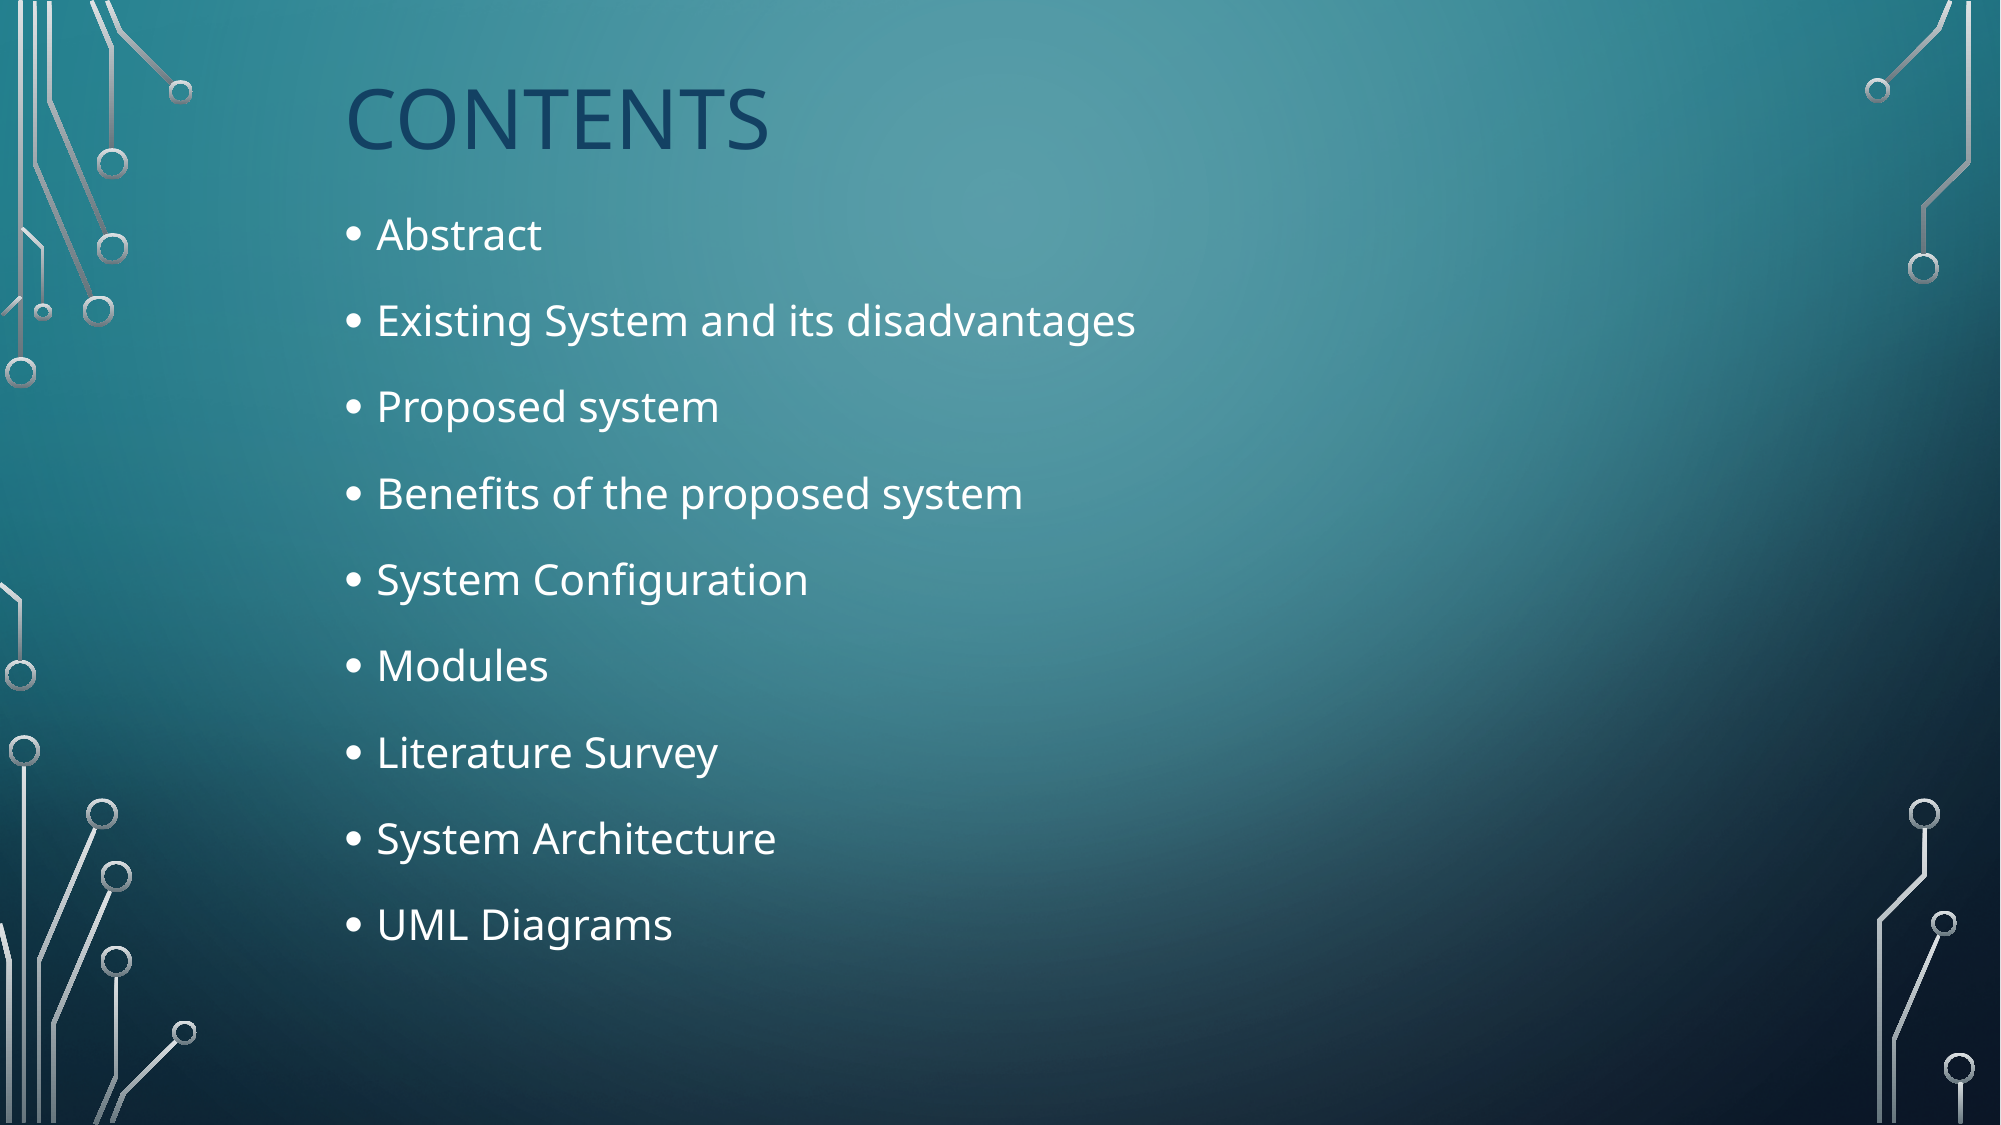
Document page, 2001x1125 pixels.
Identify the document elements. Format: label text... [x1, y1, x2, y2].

list Abstract Existing System and its disadvantages Proposed system Benefits of the proposed system System Configuration Modules Literature Survey System Architecture UML Diagrams [329, 185, 1880, 964]
title contents [329, 52, 1955, 186]
